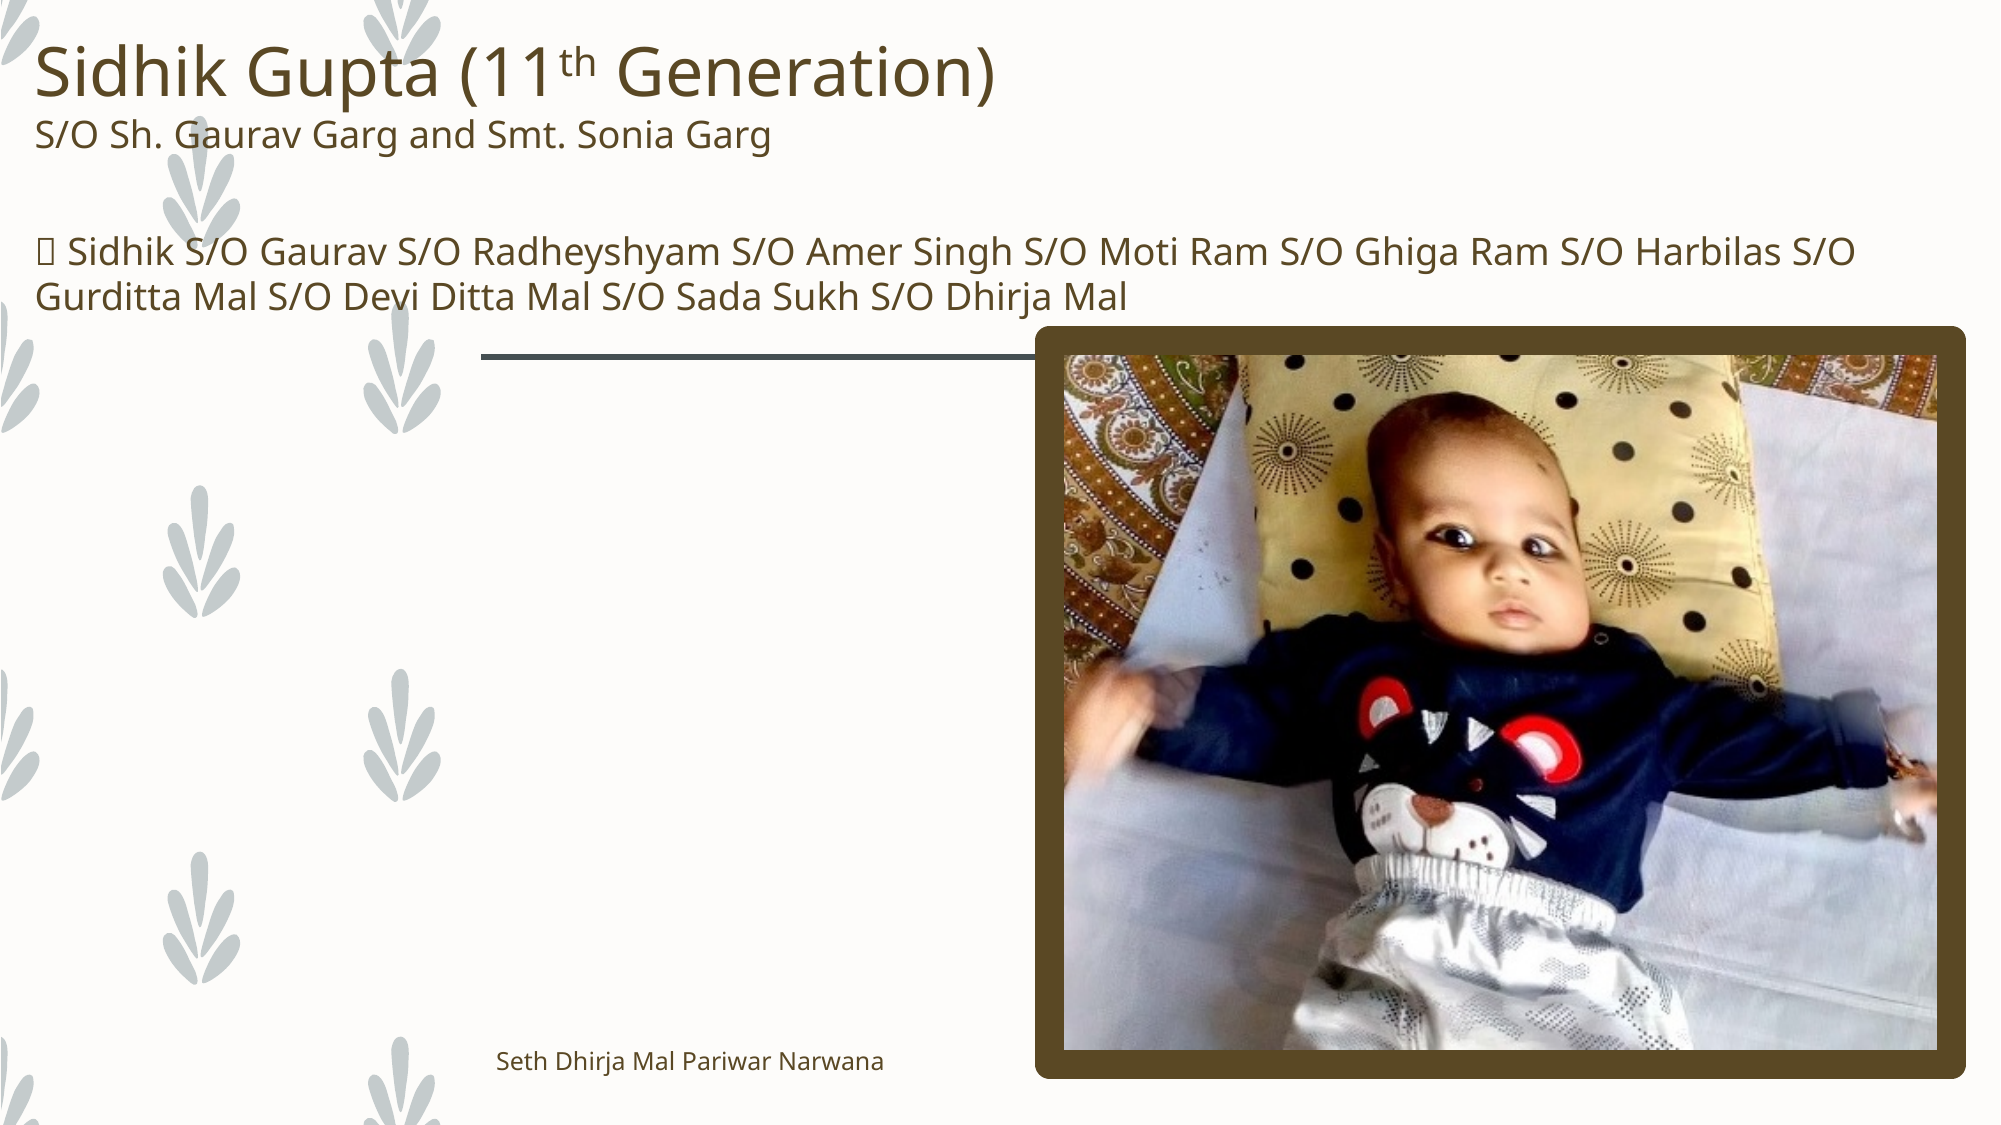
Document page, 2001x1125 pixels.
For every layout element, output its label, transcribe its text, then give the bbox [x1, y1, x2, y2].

title Sidhik Gupta (11th Generation) S/O Sh. Gaurav Garg and Smt. Sonia Garg  Sidhik S/O Gaurav S/O Radheyshyam S/O Amer Singh S/O Moti Ram S/O Ghiga Ram S/O Harbilas S/O Gurditta Mal S/O Devi Ditta Mal S/O Sada Sukh S/O Dhirja Mal [19, 23, 1969, 328]
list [1064, 354, 1938, 1050]
footer Seth Dhirja Mal Pariwar Narwana [481, 1032, 1411, 1093]
